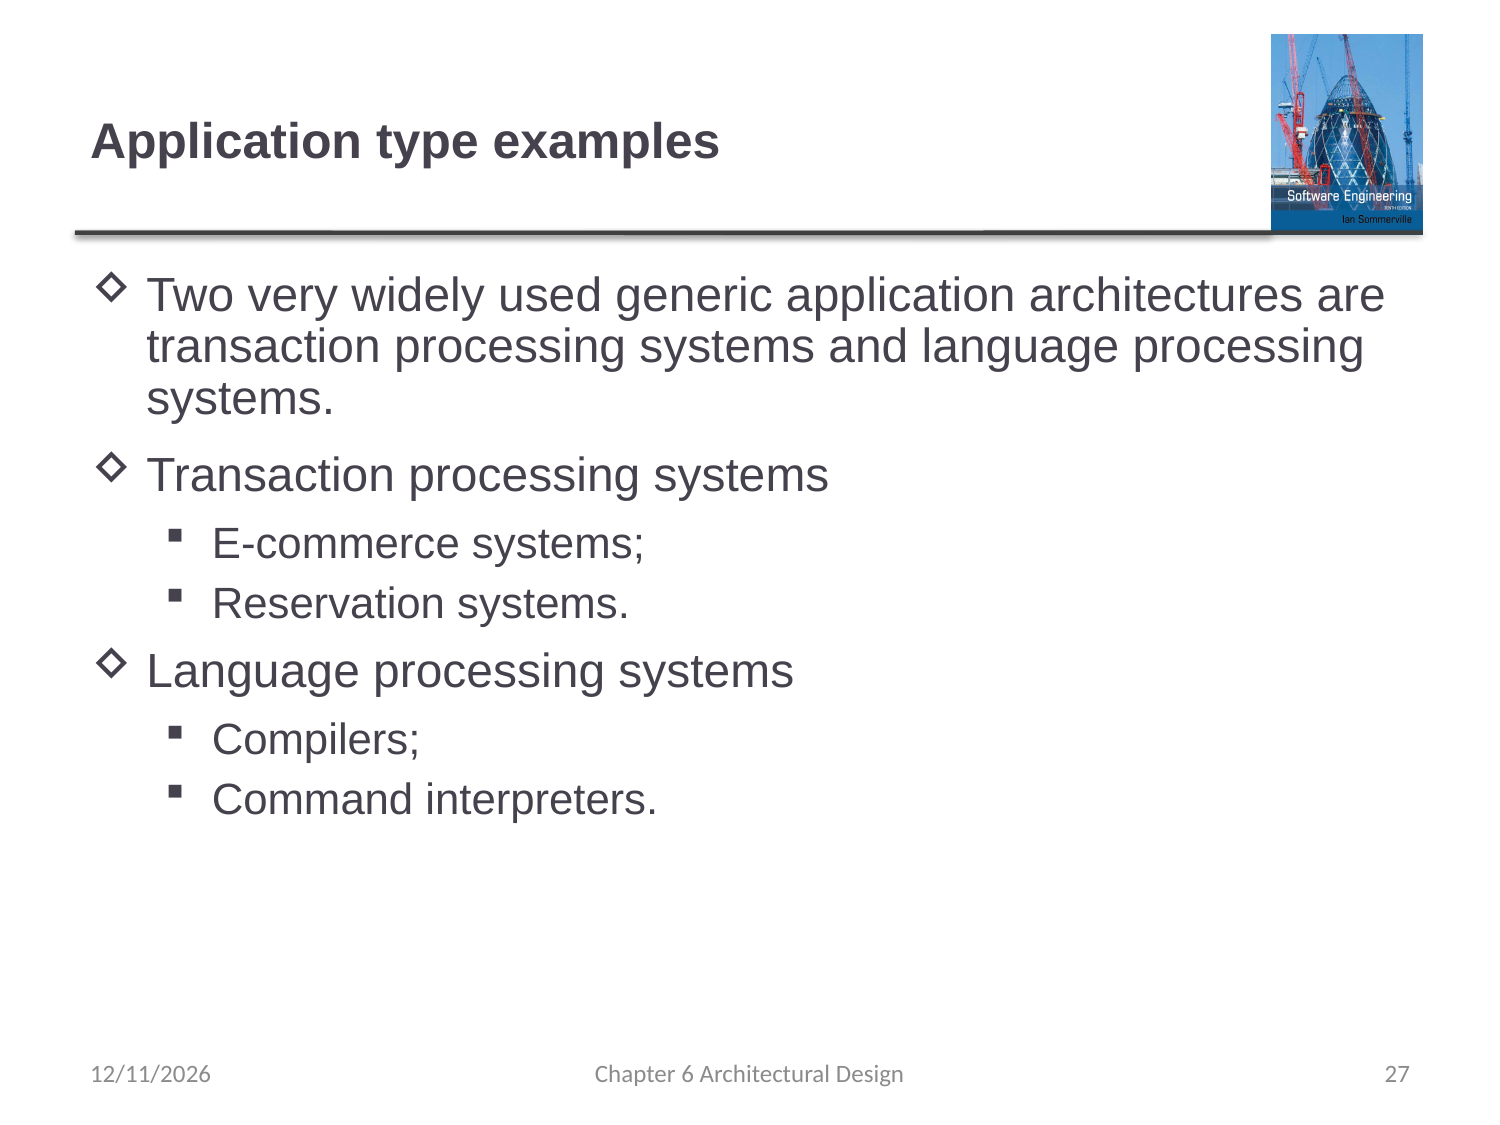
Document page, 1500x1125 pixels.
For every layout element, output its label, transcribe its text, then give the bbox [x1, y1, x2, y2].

footer Chapter 6 Architectural Design [512, 1042, 988, 1103]
list Two very widely used generic application architectures are transaction processing systems and language processing systems. Transaction processing systems E-commerce systems; Reservation systems. Language processing systems Compilers; Command interpreters. [75, 262, 1425, 1005]
title Application type examples [74, 44, 1272, 233]
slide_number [75, 1042, 425, 1103]
slide_number 27 [1074, 1042, 1425, 1103]
picture [1271, 34, 1423, 230]
